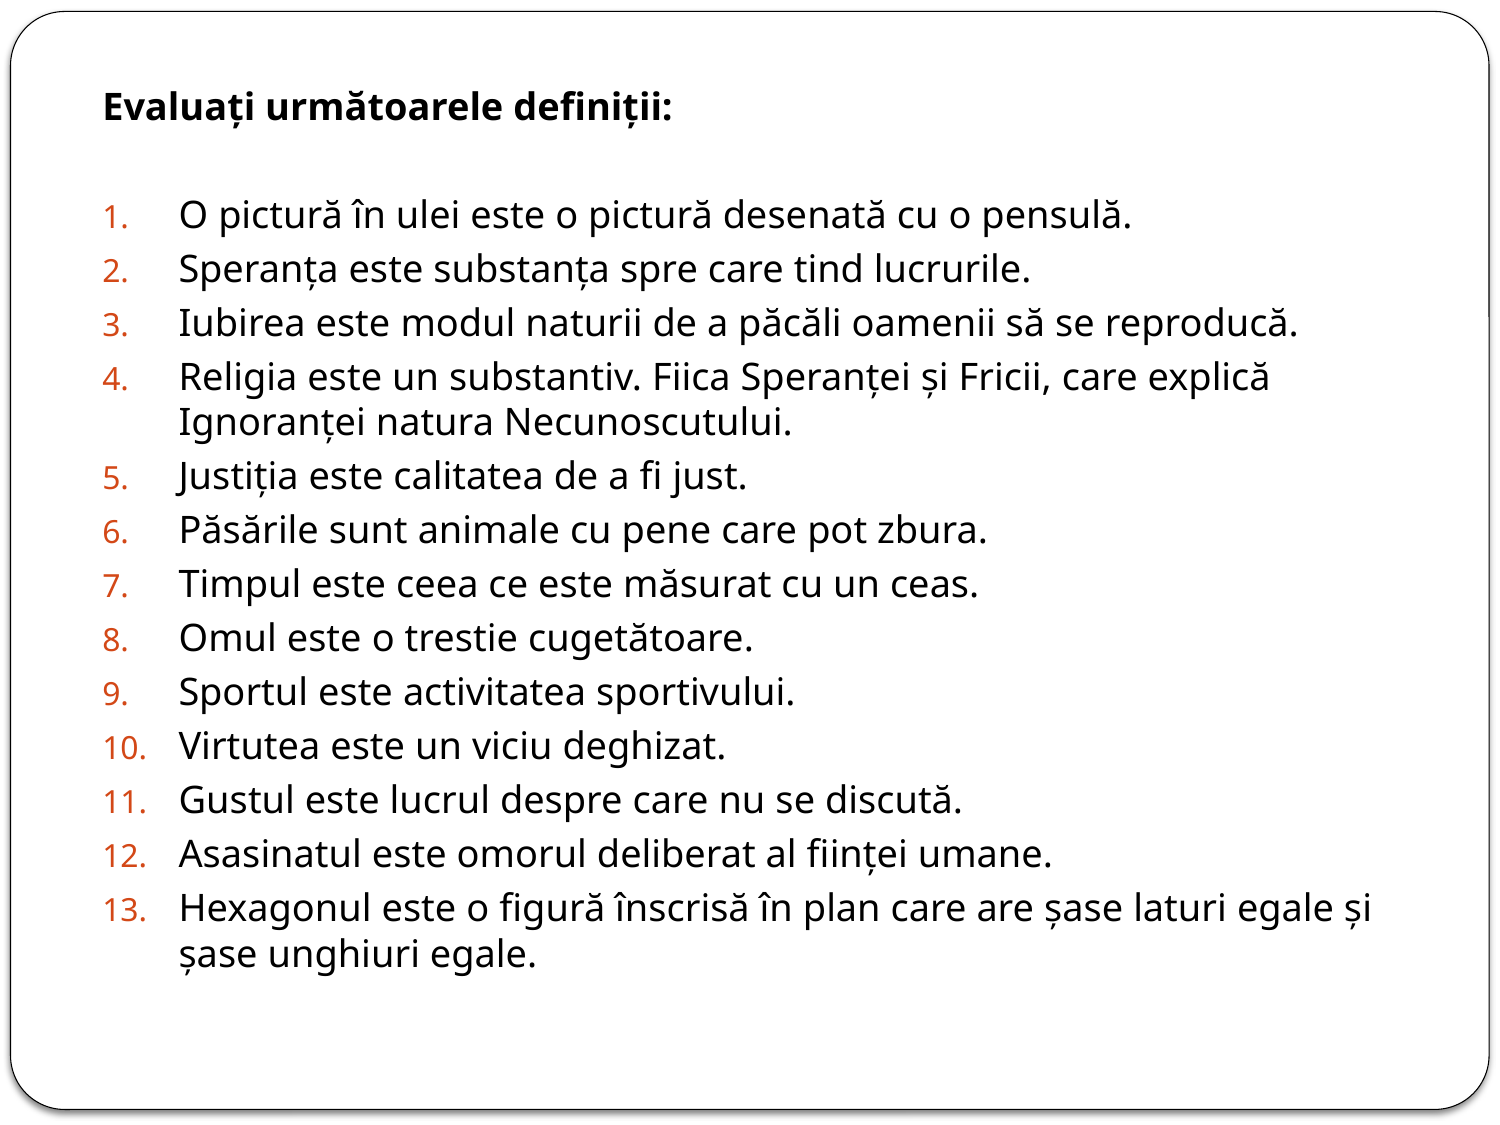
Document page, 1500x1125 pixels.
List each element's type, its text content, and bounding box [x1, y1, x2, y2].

list Evaluați următoarele definiții: O pictură în ulei este o pictură desenată cu o pensulă. Speranța este substanța spre care tind lucrurile. Iubirea este modul naturii de a păcăli oamenii să se reproducă. Religia este un substantiv. Fiica Speranței și Fricii, care explică Ignoranței natura Necunoscutului. Justiția este calitatea de a fi just. Păsările sunt animale cu pene care pot zbura. Timpul este ceea ce este măsurat cu un ceas. Omul este o trestie cugetătoare. Sportul este activitatea sportivului. Virtutea este un viciu deghizat. Gustul este lucrul despre care nu se discută. Asasinatul este omorul deliberat al ființei umane. Hexagonul este o figură înscrisă în plan care are șase laturi egale și șase unghiuri egale. [87, 75, 1425, 988]
